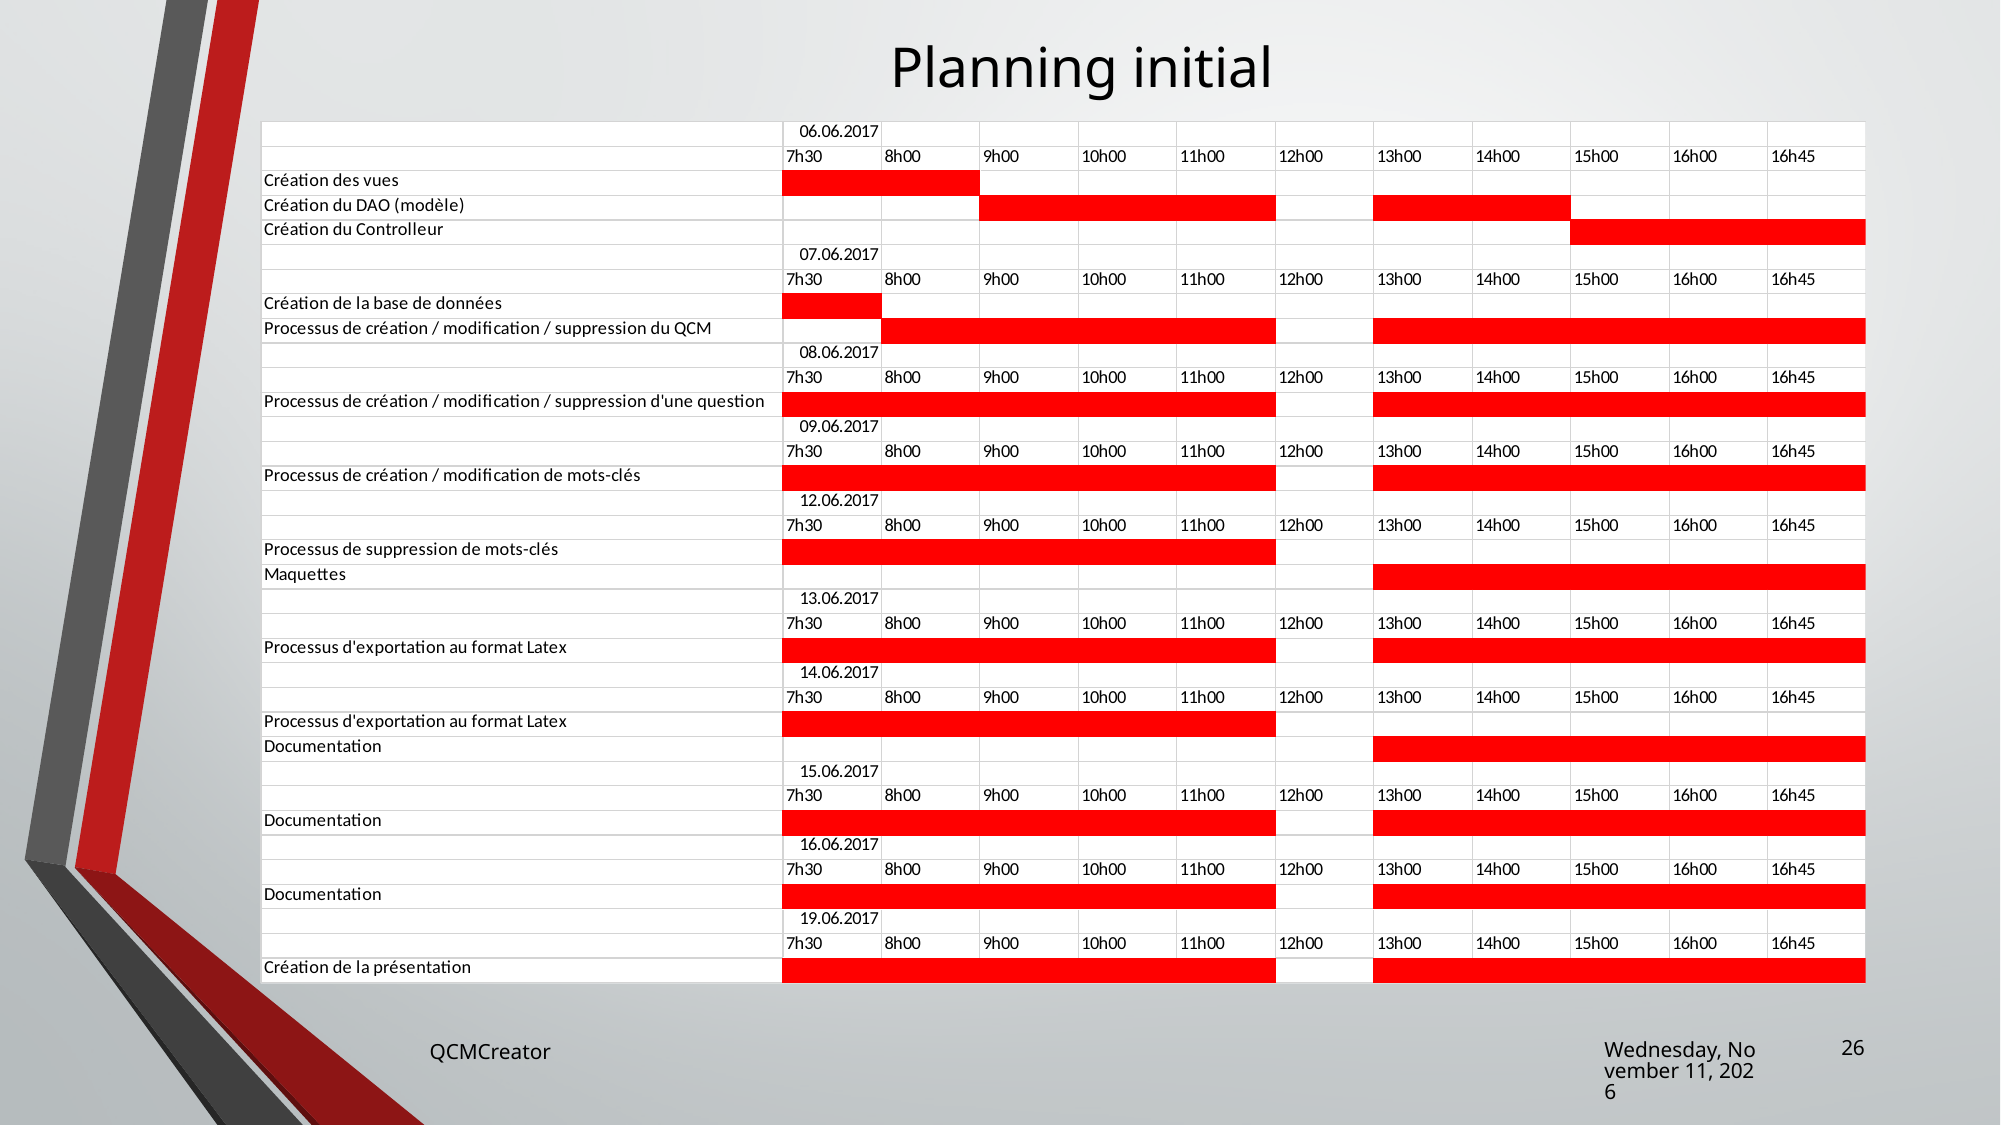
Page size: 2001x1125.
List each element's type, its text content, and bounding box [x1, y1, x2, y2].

footer QCMCreator [414, 1021, 1577, 1082]
title Planning initial [260, 24, 1904, 106]
picture [260, 120, 1868, 984]
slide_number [1589, 1021, 1777, 1082]
slide_number 26 [1789, 1018, 1880, 1079]
